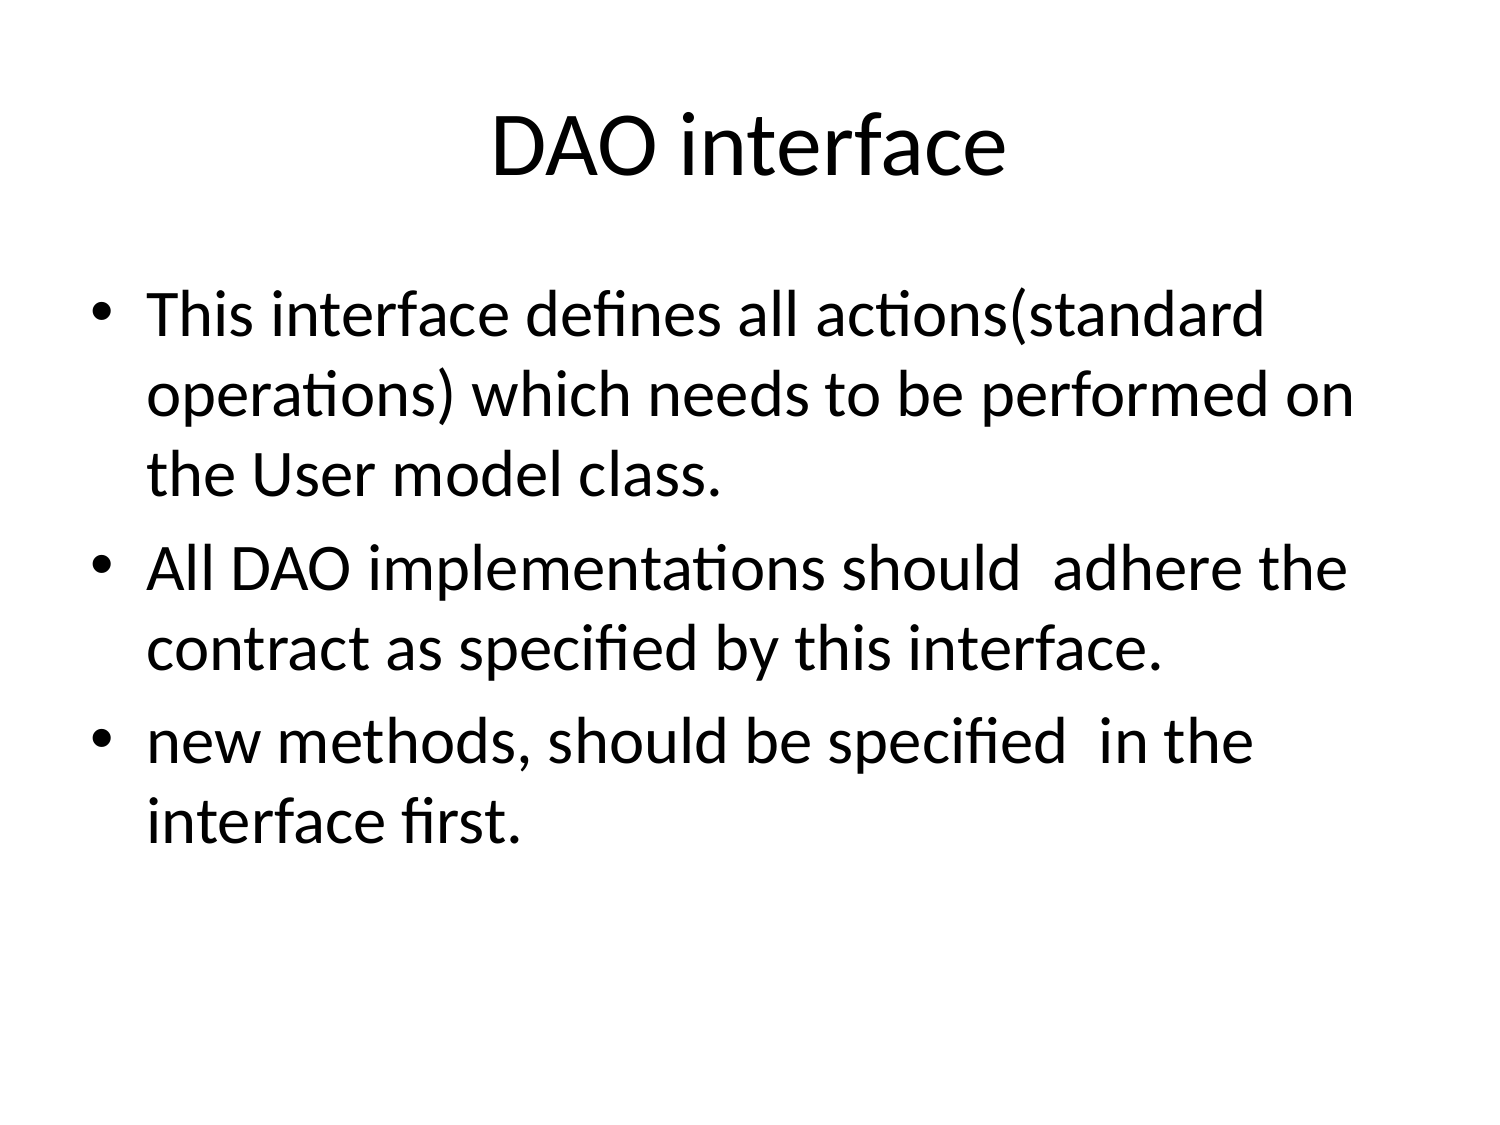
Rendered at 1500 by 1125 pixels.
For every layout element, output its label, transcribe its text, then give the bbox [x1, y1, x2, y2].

list This interface defines all actions(standard operations) which needs to be performed on the User model class. All DAO implementations should adhere the contract as specified by this interface. new methods, should be specified in the interface first. [75, 262, 1425, 1005]
title DAO interface [75, 45, 1425, 233]
